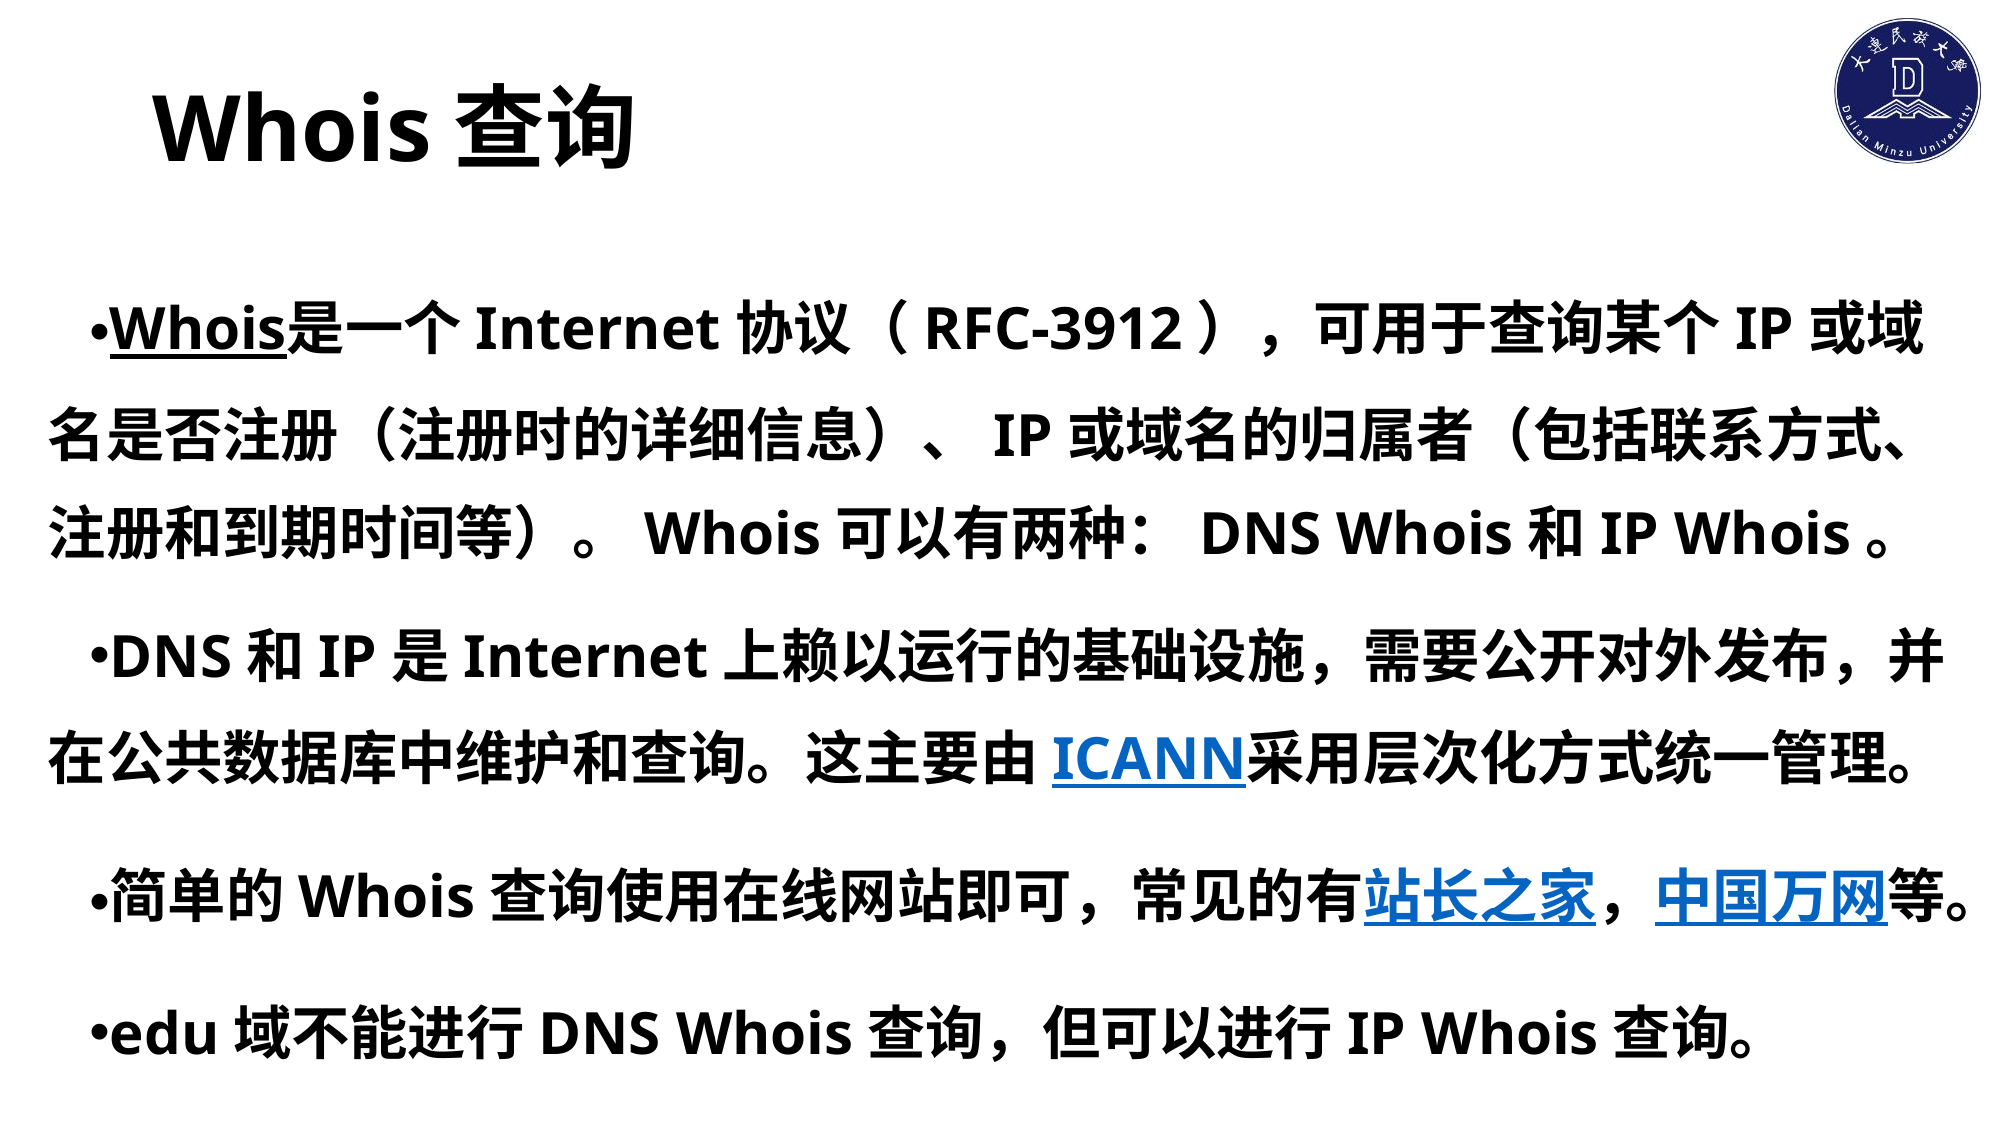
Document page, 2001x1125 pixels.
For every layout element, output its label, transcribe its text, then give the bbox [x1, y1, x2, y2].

title Whois查询 [137, 58, 1763, 206]
picture [1833, 16, 1982, 164]
text_box Whois是一个Internet协议（RFC-3912），可用于查询某个IP或域名是否注册（注册时的详细信息）、IP或域名的归属者（包括联系方式、注册和到期时间等）。Whois可以有两种：DNS Whois和IP Whois。 DNS和IP是Internet上赖以运行的基础设施，需要公开对外发布，并在公共数据库中维护和查询。这主要由ICANN采用层次化方式统一管理。 简单的Whois查询使用在线网站即可，常见的有站长之家，中国万网等。 edu域不能进行DNS Whois查询，但可以进行IP Whois查询。 [21, 252, 1974, 1074]
